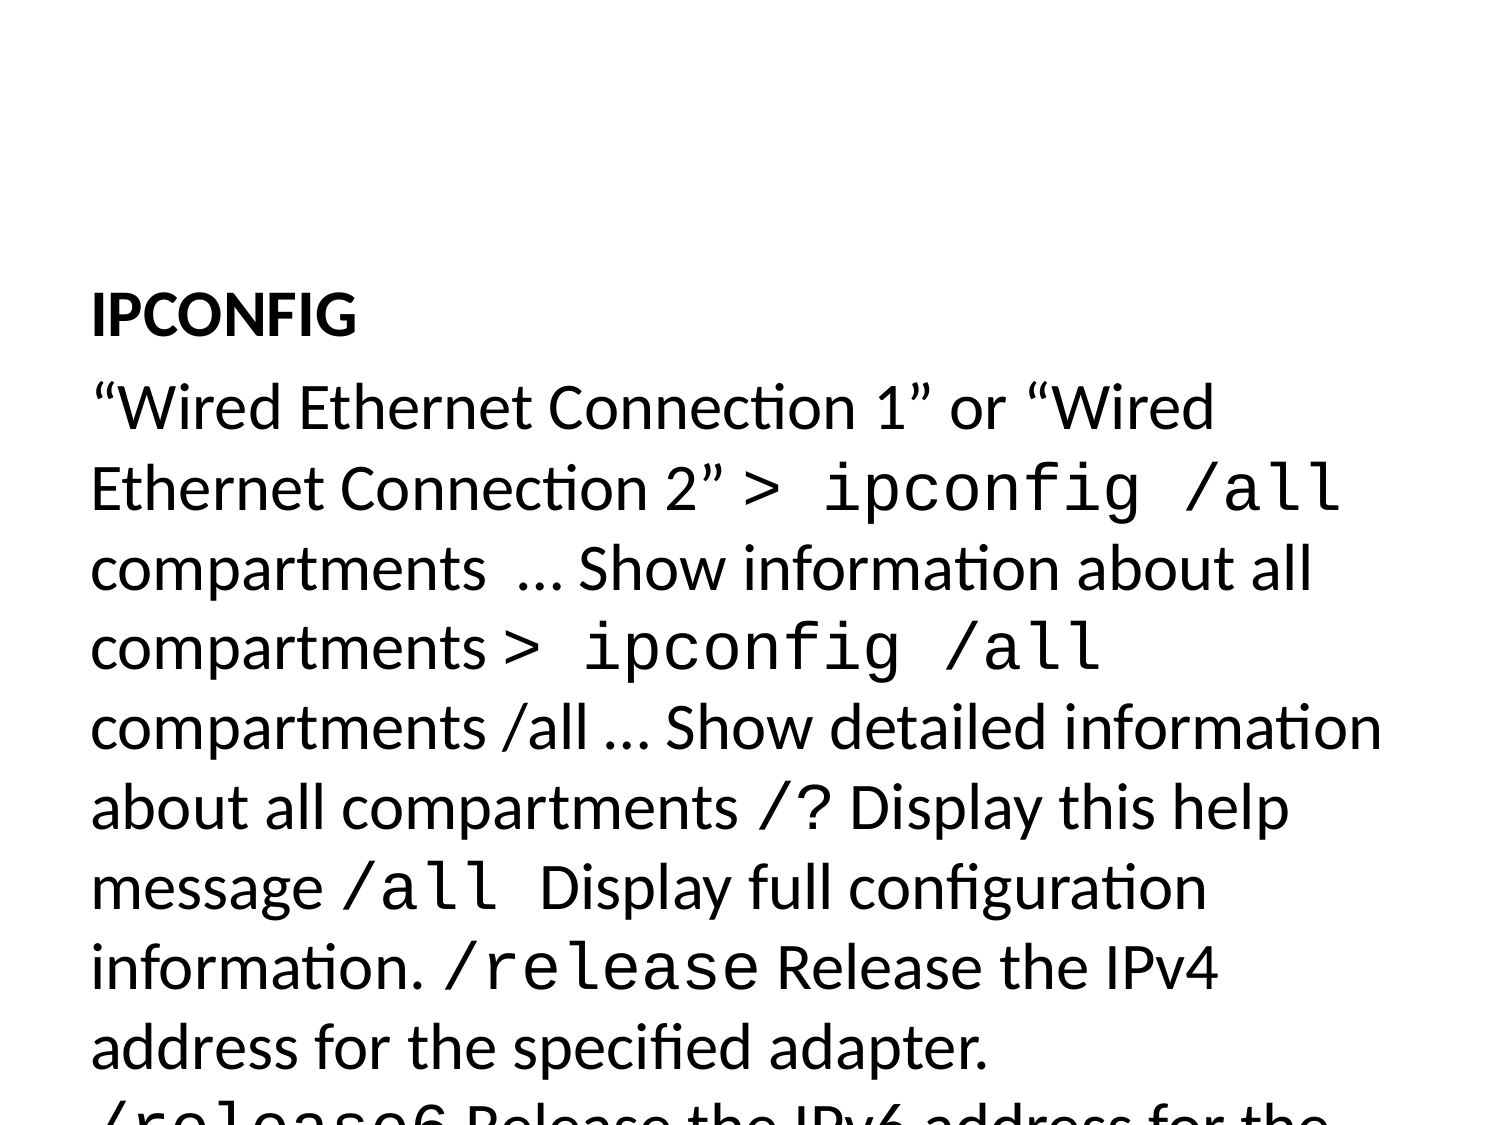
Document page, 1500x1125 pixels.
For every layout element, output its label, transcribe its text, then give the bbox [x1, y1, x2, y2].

list IPCONFIG “Wired Ethernet Connection 1” or “Wired Ethernet Connection 2” > ipconfig /all compartments … Show information about all compartments > ipconfig /all compartments /all … Show detailed information about all compartments /? Display this help message /all Display full configuration information. /release Release the IPv4 address for the specified adapter. /release6 Release the IPv6 address for the specified adapter. [75, 262, 1425, 1005]
